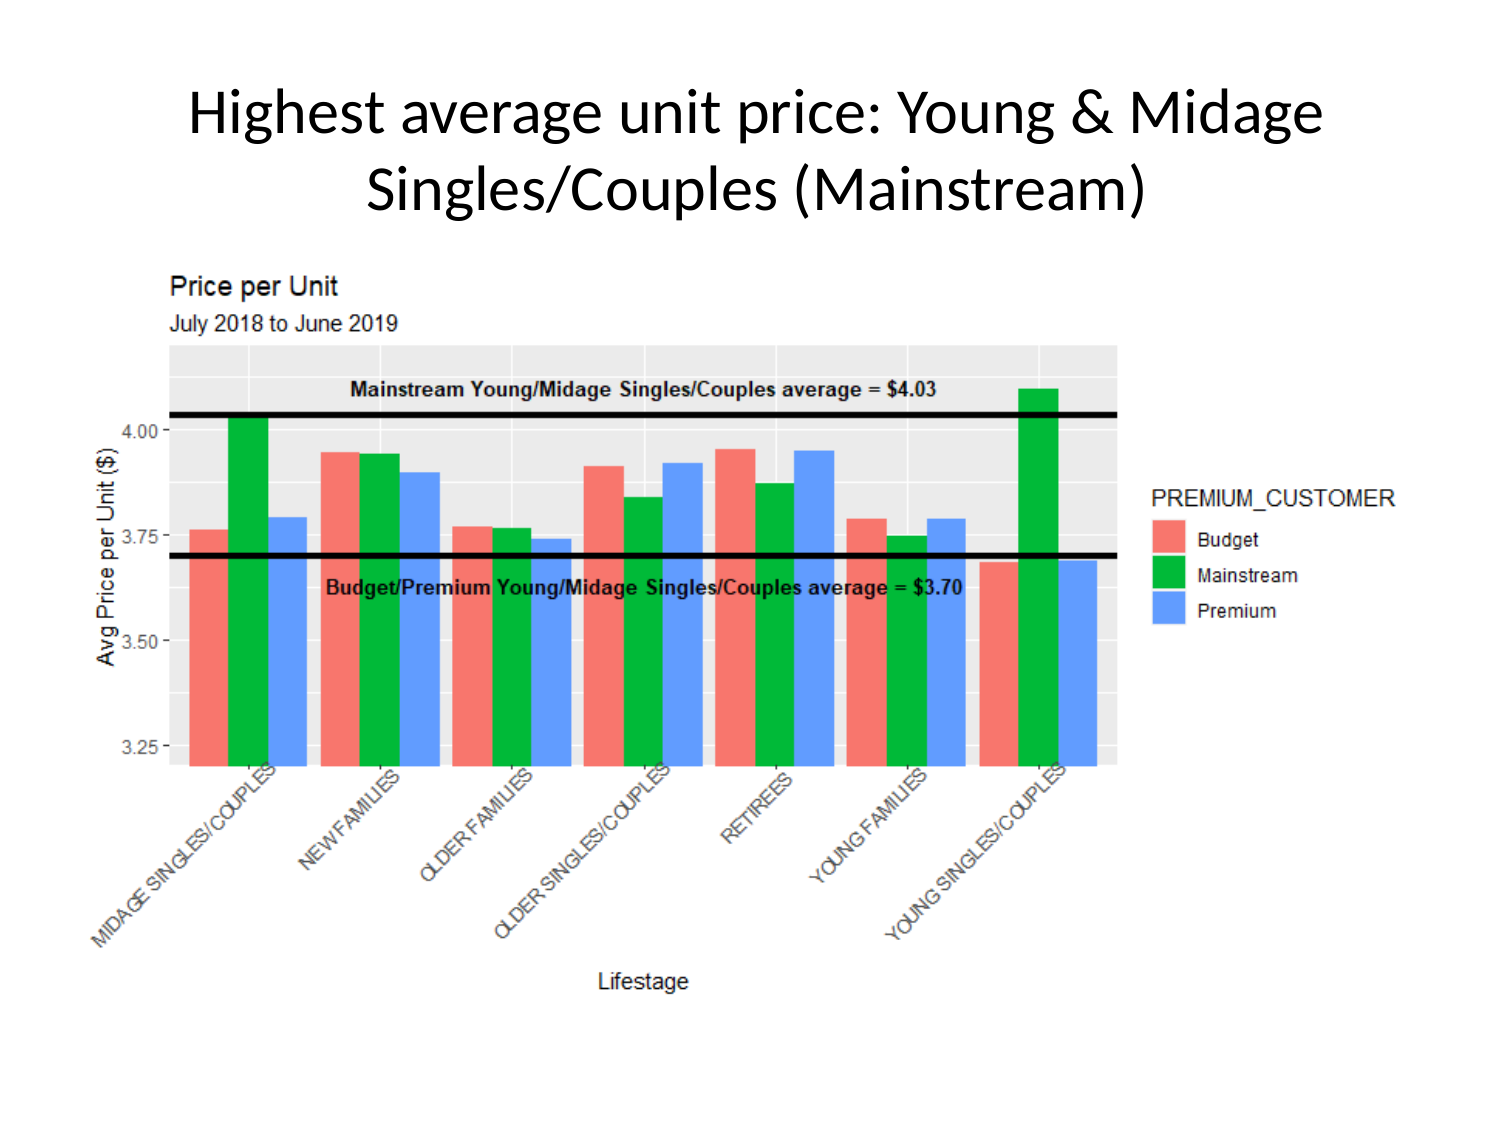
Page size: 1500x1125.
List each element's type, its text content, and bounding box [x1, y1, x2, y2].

title Highest average unit price: Young & Midage Singles/Couples (Mainstream) [89, 60, 1425, 233]
picture [83, 262, 1419, 1005]
